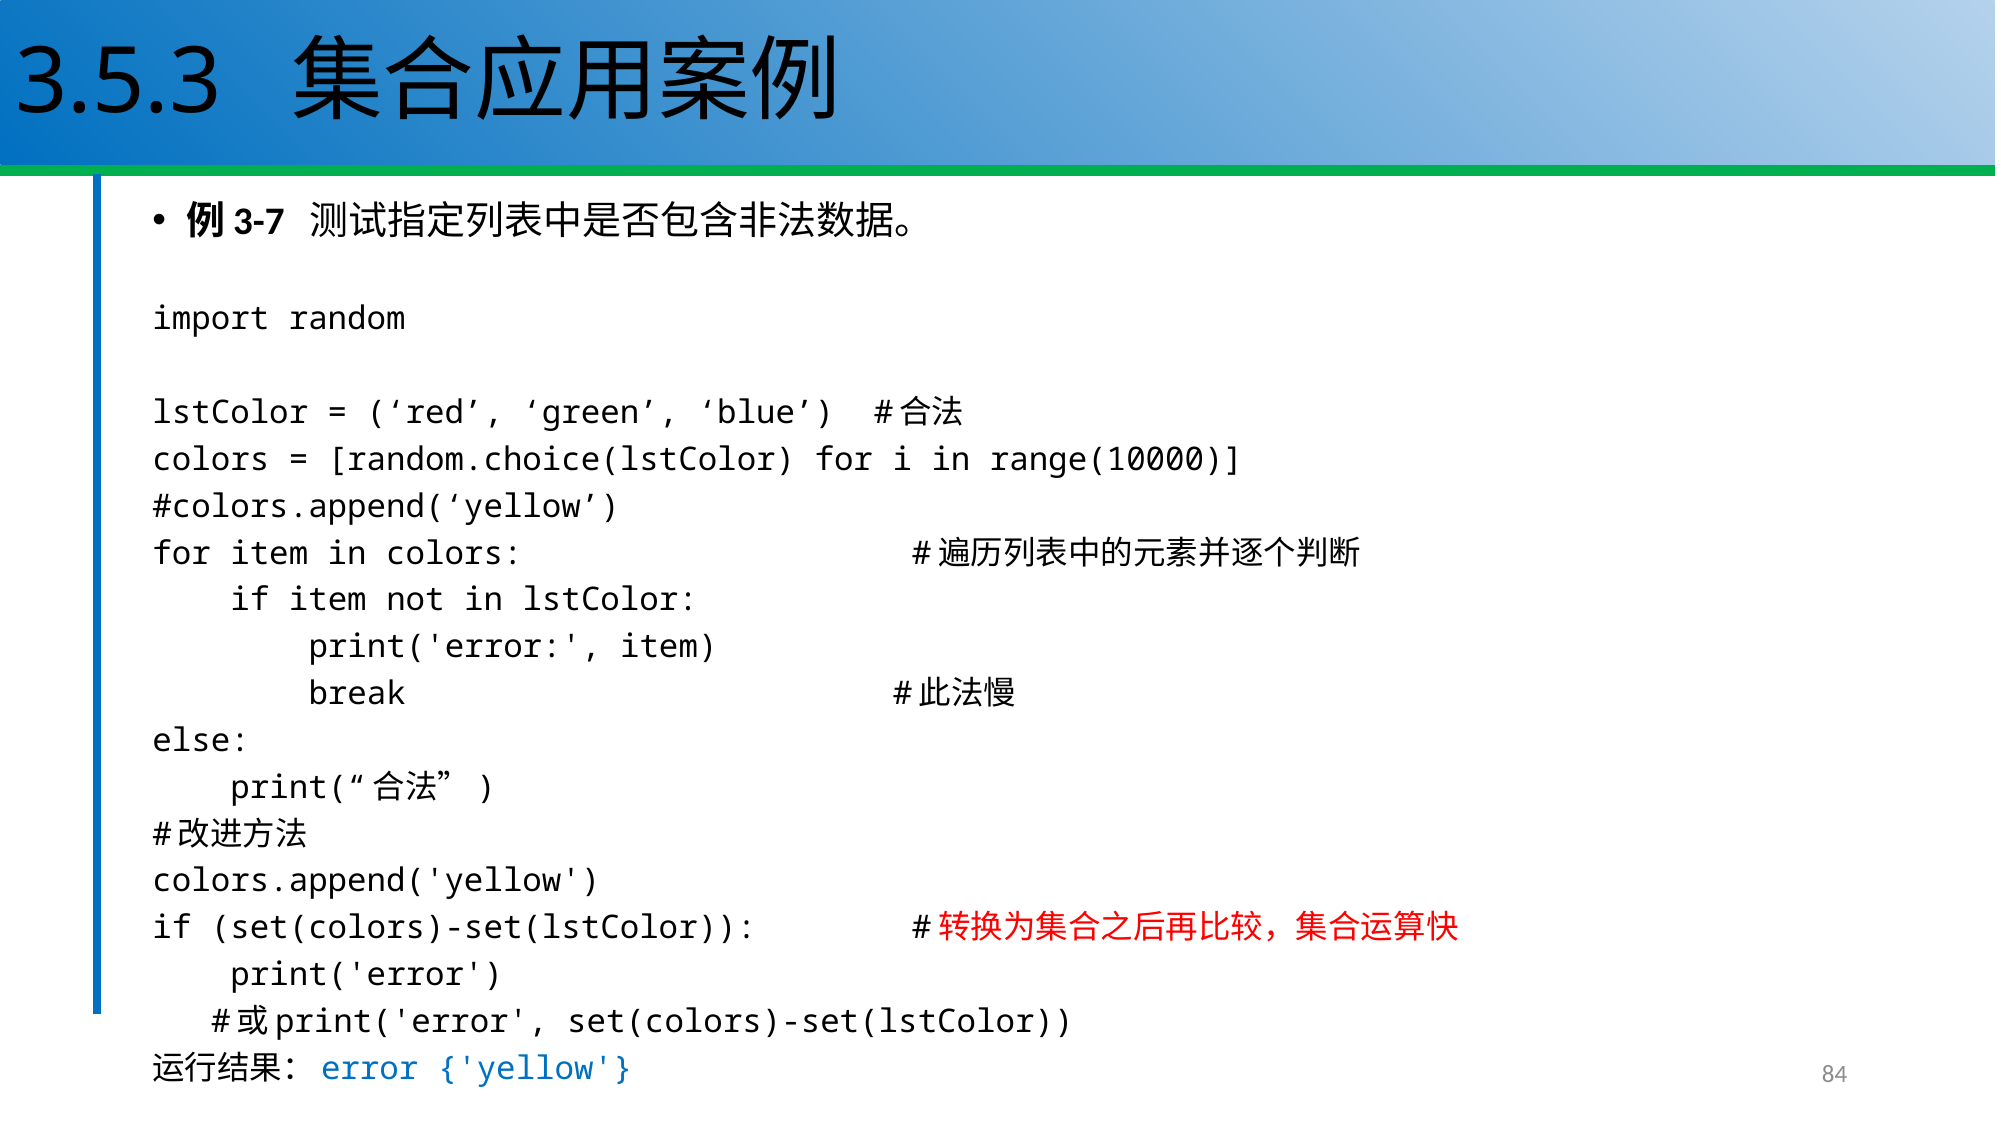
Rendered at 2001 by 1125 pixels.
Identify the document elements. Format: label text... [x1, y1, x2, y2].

list 例3-7 测试指定列表中是否包含非法数据。 import random lstColor = (‘red’, ‘green’, ‘blue’) #合法 colors = [random.choice(lstColor) for i in range(10000)] #colors.append(‘yellow’) for item in colors: #遍历列表中的元素并逐个判断 if item not in lstColor: print('error:', item) break #此法慢 else: print(“合法”) #改进方法 colors.append('yellow') if (set(colors)-set(lstColor)): #转换为集合之后再比较，集合运算快 print('error') #或print('error', set(colors)-set(lstColor)) 运行结果：error {'yellow'} [137, 165, 1863, 1103]
title 3.5.3 集合应用案例 [0, 0, 1995, 165]
slide_number 84 [1412, 1042, 1863, 1103]
